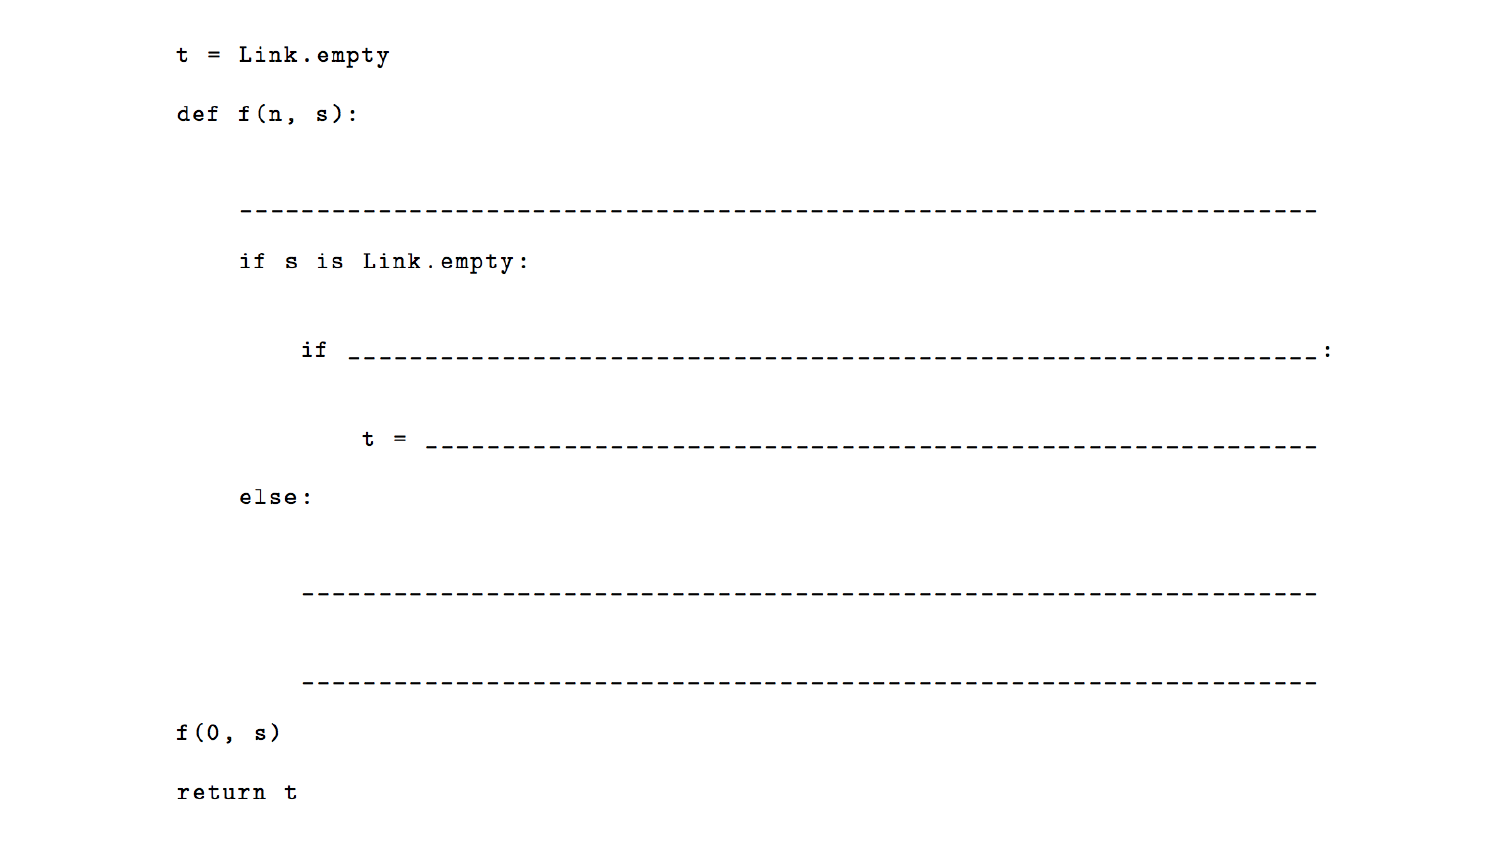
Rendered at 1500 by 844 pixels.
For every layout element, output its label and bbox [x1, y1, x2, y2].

picture [137, 20, 1363, 824]
